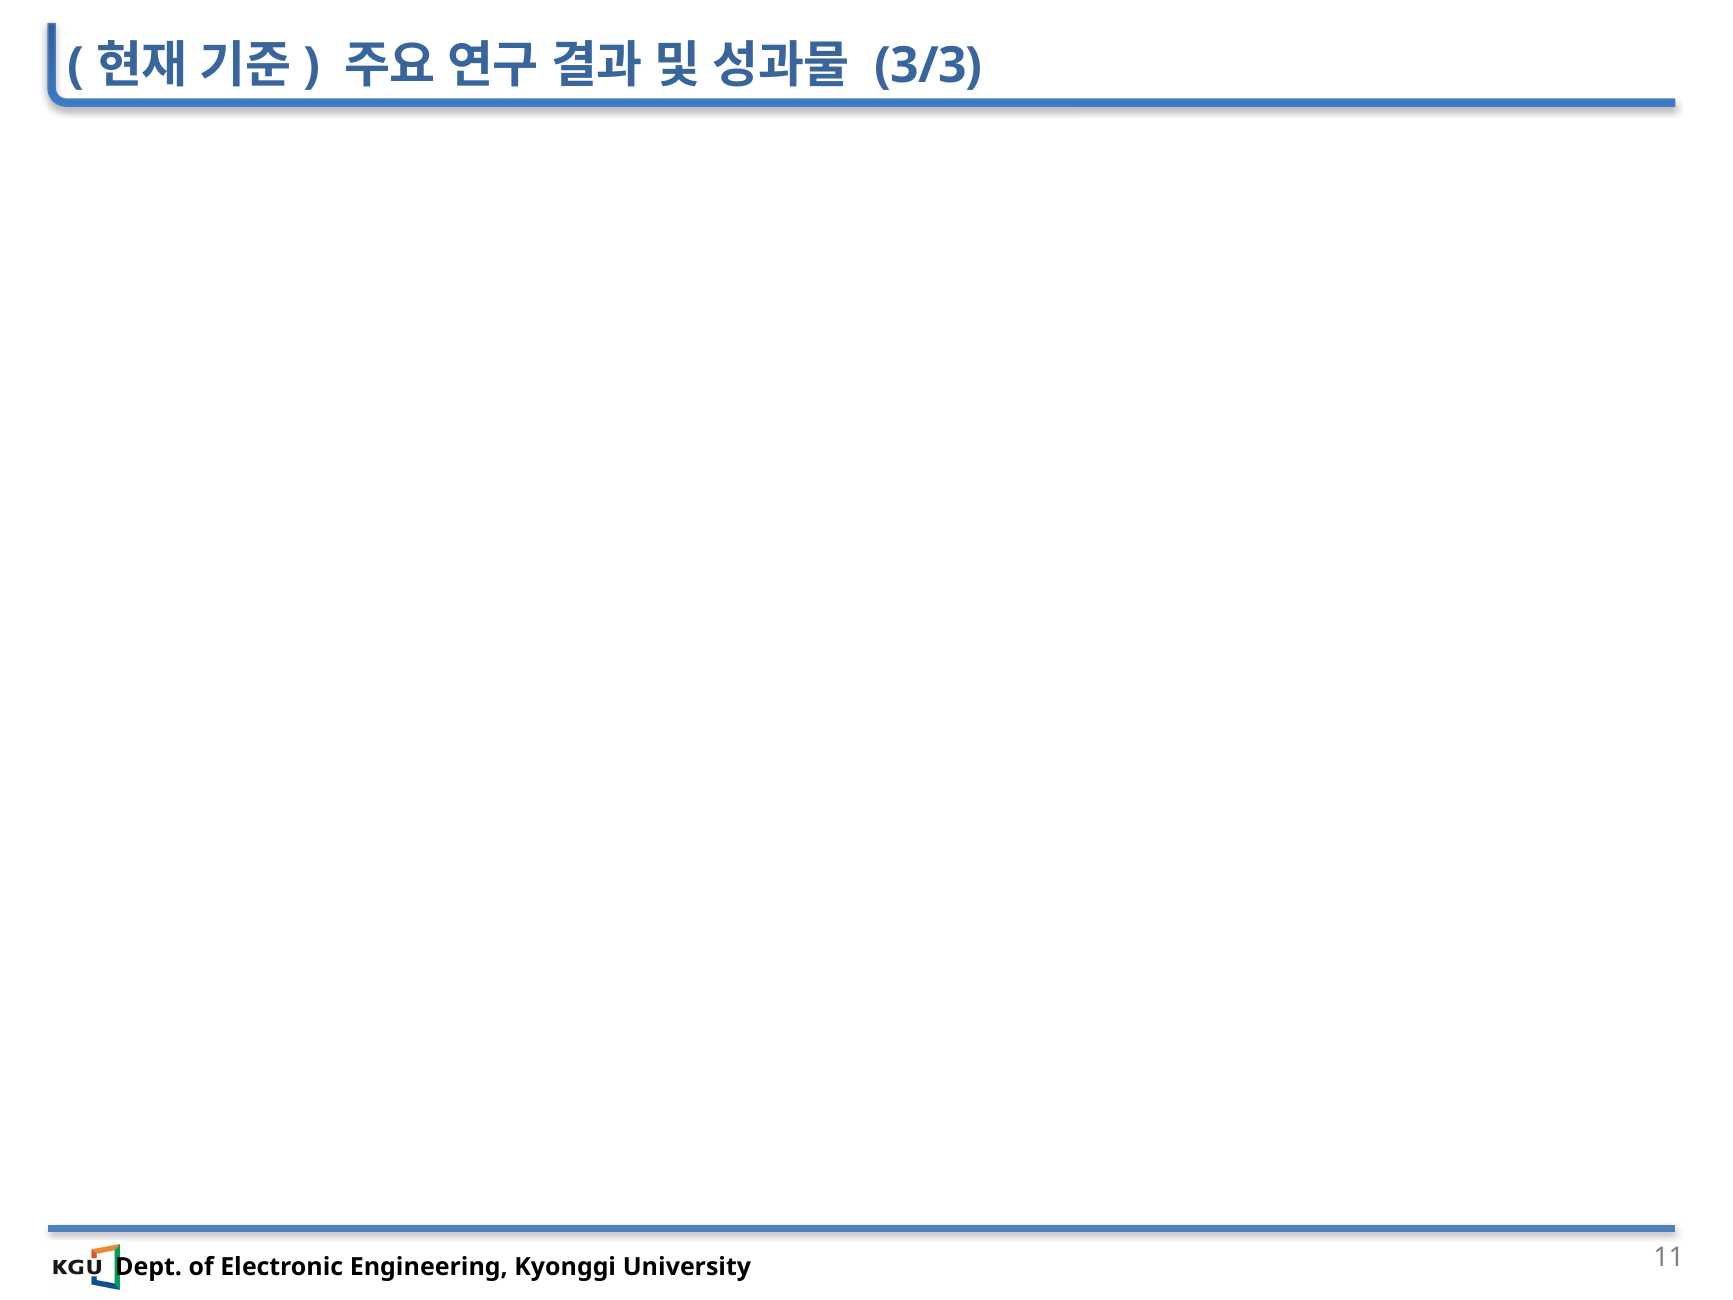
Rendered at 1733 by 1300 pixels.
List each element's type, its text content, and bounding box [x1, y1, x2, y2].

picture [48, 1240, 123, 1293]
list (현재 기준) 주요 연구 결과 및 성과물 (3/3) [67, 23, 1675, 101]
